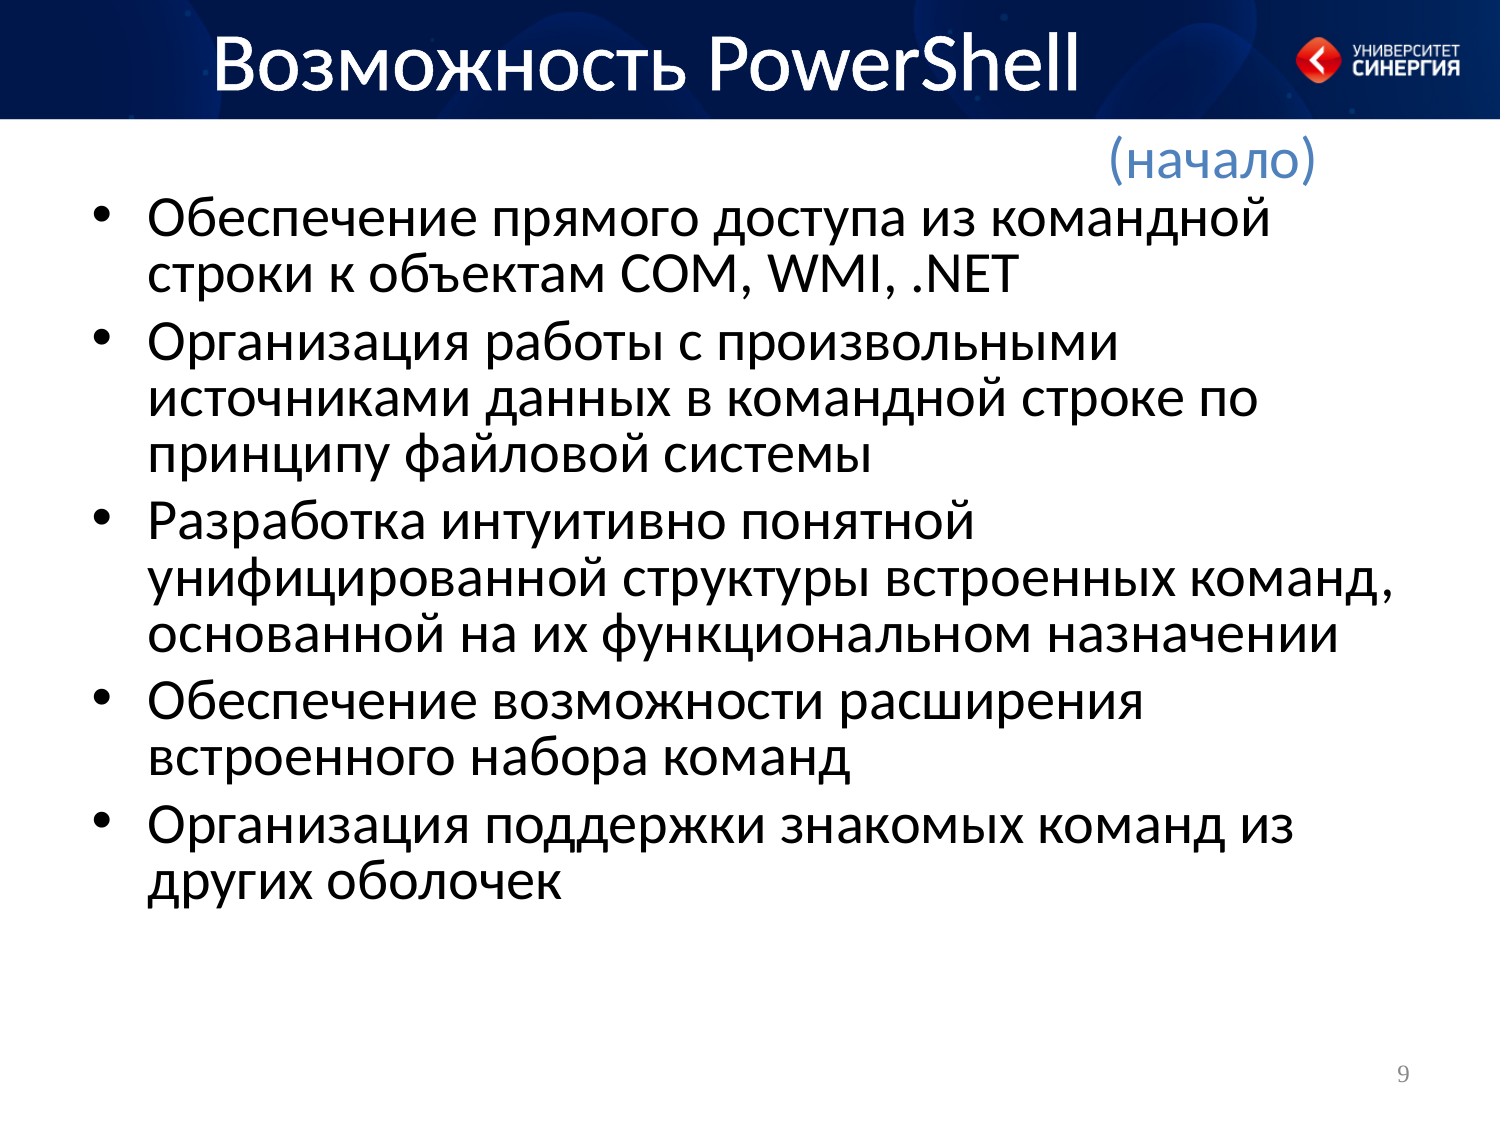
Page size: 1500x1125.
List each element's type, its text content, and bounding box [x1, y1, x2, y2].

picture [0, 0, 1500, 1125]
slide_number 9 [1074, 1042, 1426, 1103]
list Обеспечение прямого доступа из командной строки к объектам COM, WMI, .NET Организация работы с произвольными источниками данных в командной строке по принципу файловой системы Разработка интуитивно понятной унифицированной структуры встроенных команд, основанной на их функциональном назначении Обеспечение возможности расширения встроенного набора команд Организация поддержки знакомых команд из других оболочек [76, 184, 1427, 1059]
title Возможность PowerShell [0, 0, 1294, 114]
text_box (начало) [41, 113, 1334, 197]
